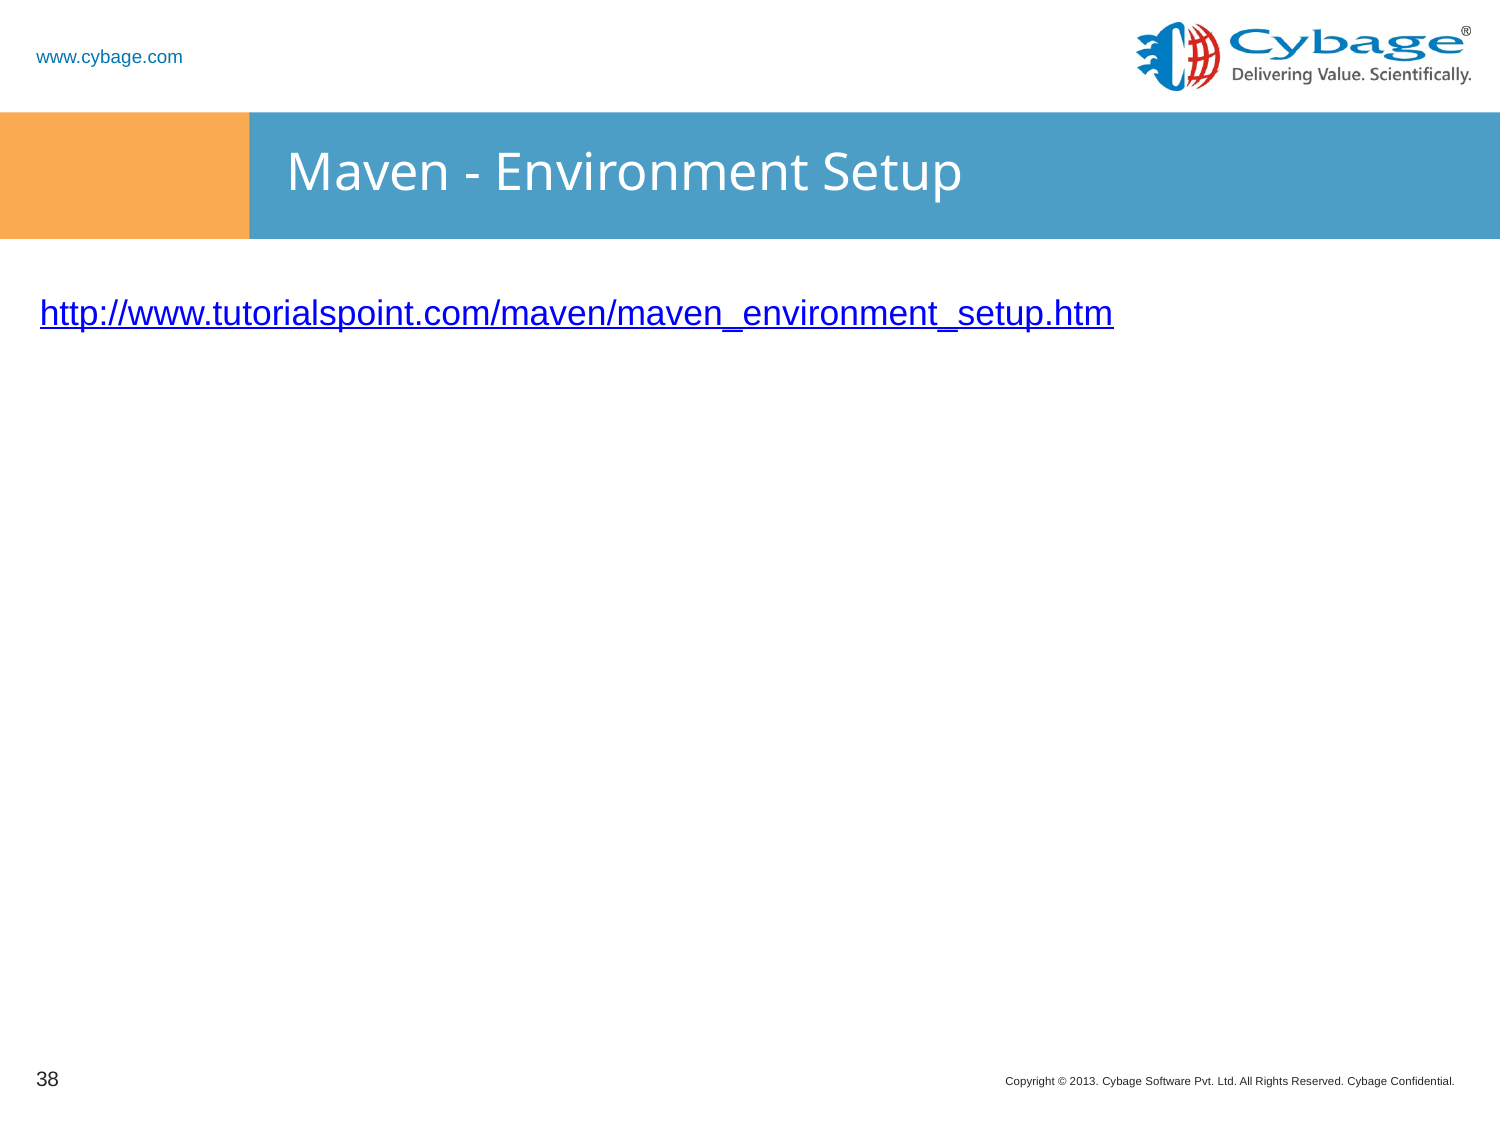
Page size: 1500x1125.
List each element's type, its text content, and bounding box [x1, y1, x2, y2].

slide_number 38 [21, 1048, 102, 1109]
title Maven - Environment Setup [272, 131, 1463, 225]
list http://www.tutorialspoint.com/maven/maven_environment_setup.htm [24, 282, 1463, 1050]
picture [1136, 22, 1471, 91]
